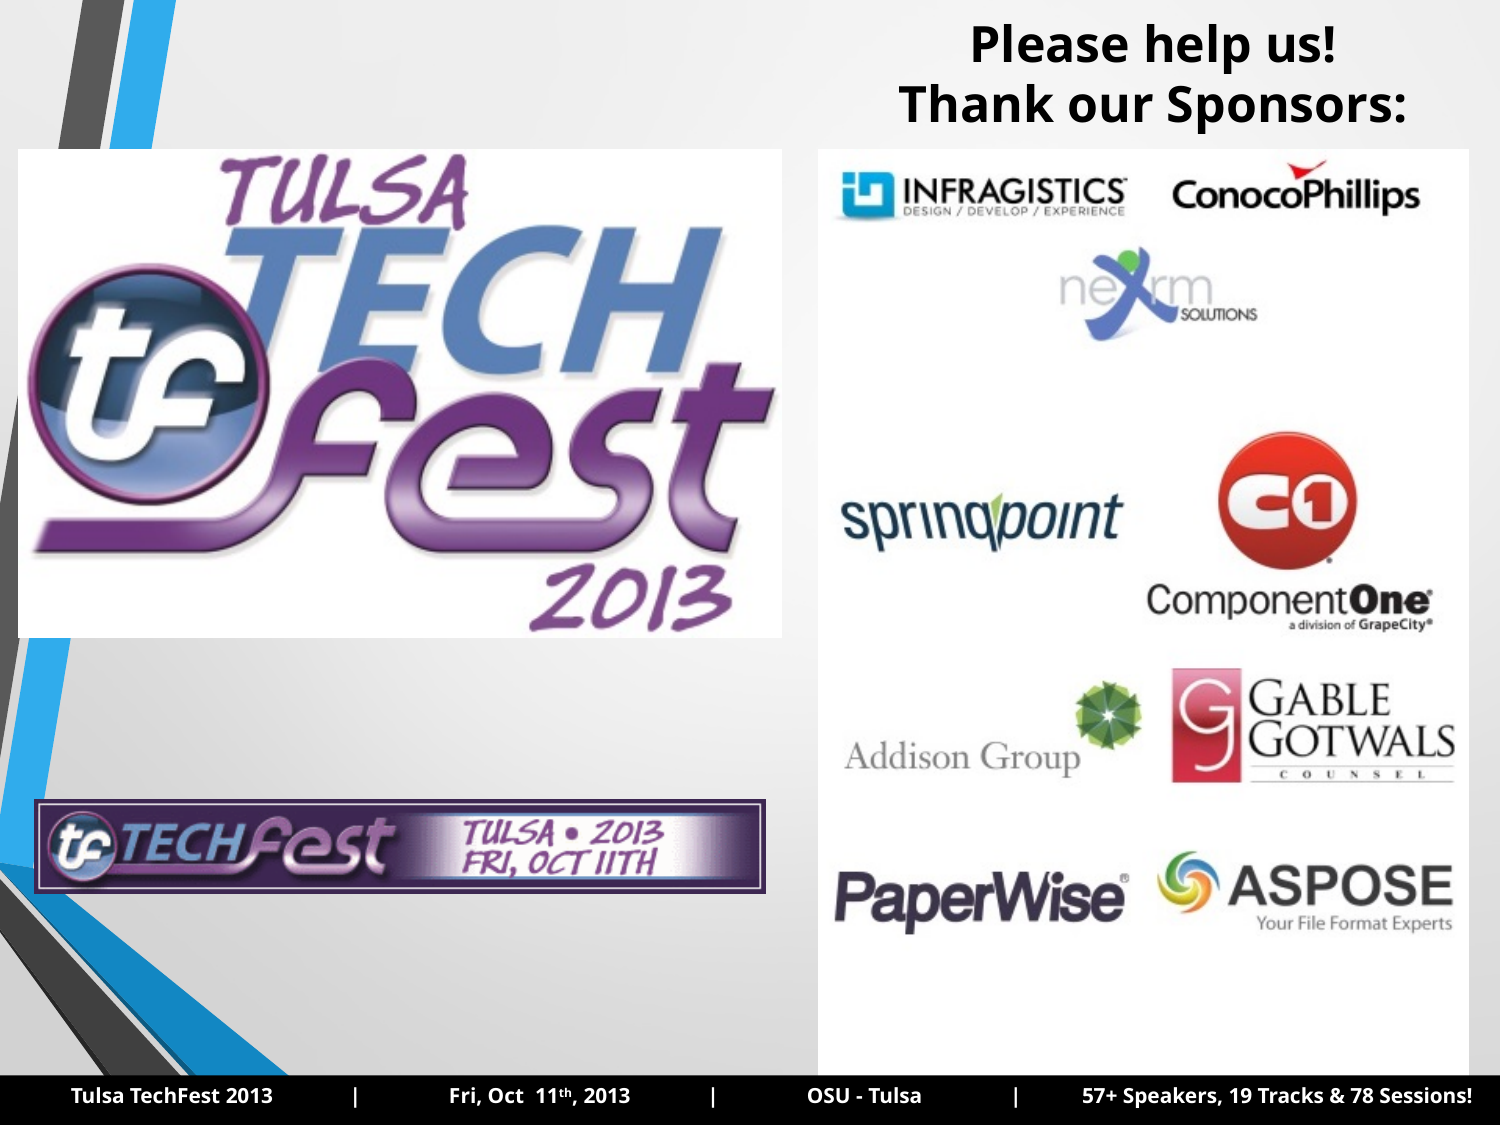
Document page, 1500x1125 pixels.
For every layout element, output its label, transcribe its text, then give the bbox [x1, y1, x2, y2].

text_box Please help us! Thank our Sponsors: [818, 12, 1488, 133]
picture [34, 799, 766, 894]
picture [18, 149, 782, 639]
text_box Tulsa TechFest 2013 | Fri, Oct 11th, 2013 | OSU - Tulsa | 57+ Speakers, 19 Tracks & 78 Sessions! [0, 1075, 1500, 1125]
picture [818, 149, 1470, 1088]
